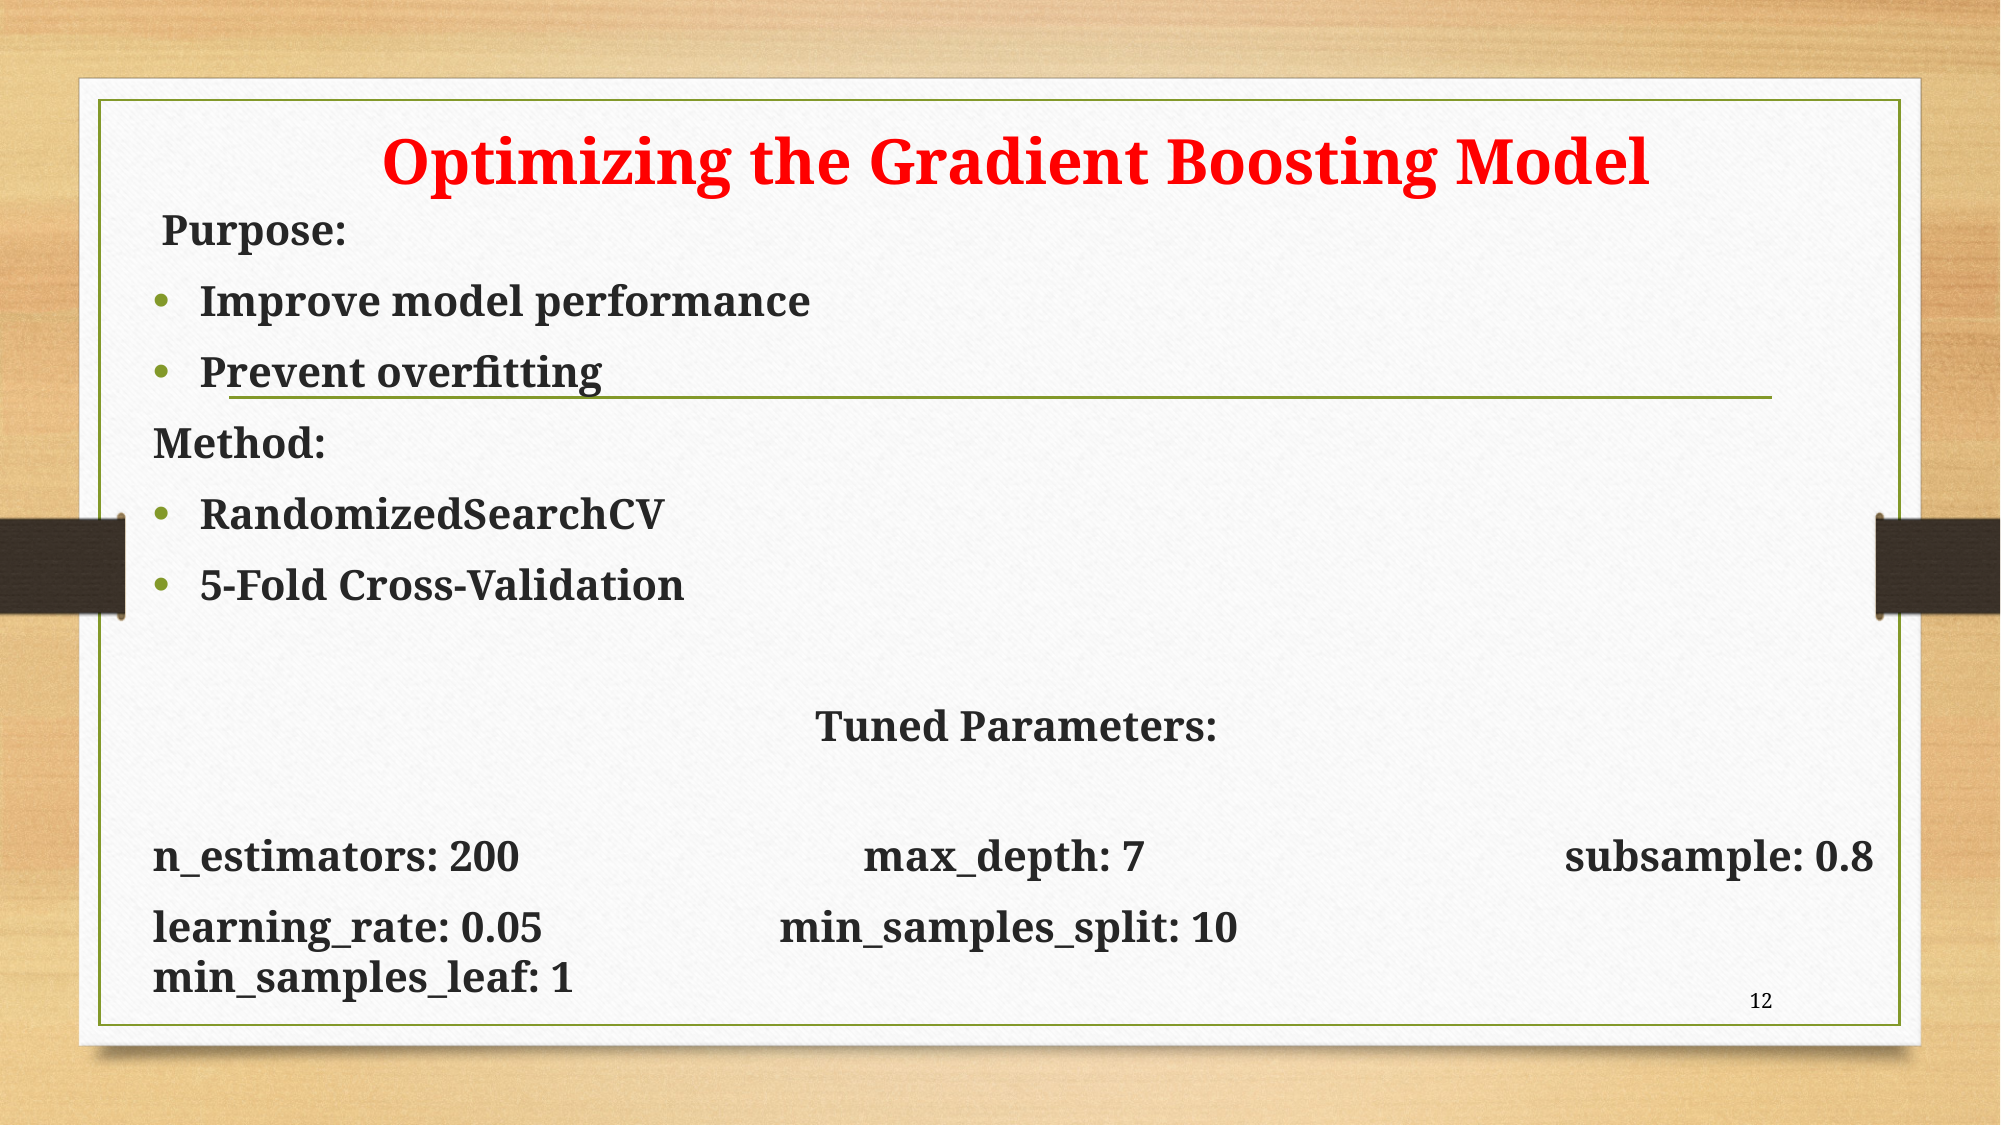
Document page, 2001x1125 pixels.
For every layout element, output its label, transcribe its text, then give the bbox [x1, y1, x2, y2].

list Purpose: Improve model performance Prevent overfitting Method: RandomizedSearchCV 5-Fold Cross-Validation Tuned Parameters: n_estimators: 200 max_depth: 7 subsample: 0.8 learning_rate: 0.05 min_samples_split: 10 min_samples_leaf: 1 [137, 196, 1896, 1025]
slide_number 12 [1698, 979, 1788, 1025]
picture [0, 0, 2001, 1125]
title Optimizing the Gradient Boosting Model [229, 71, 1805, 196]
